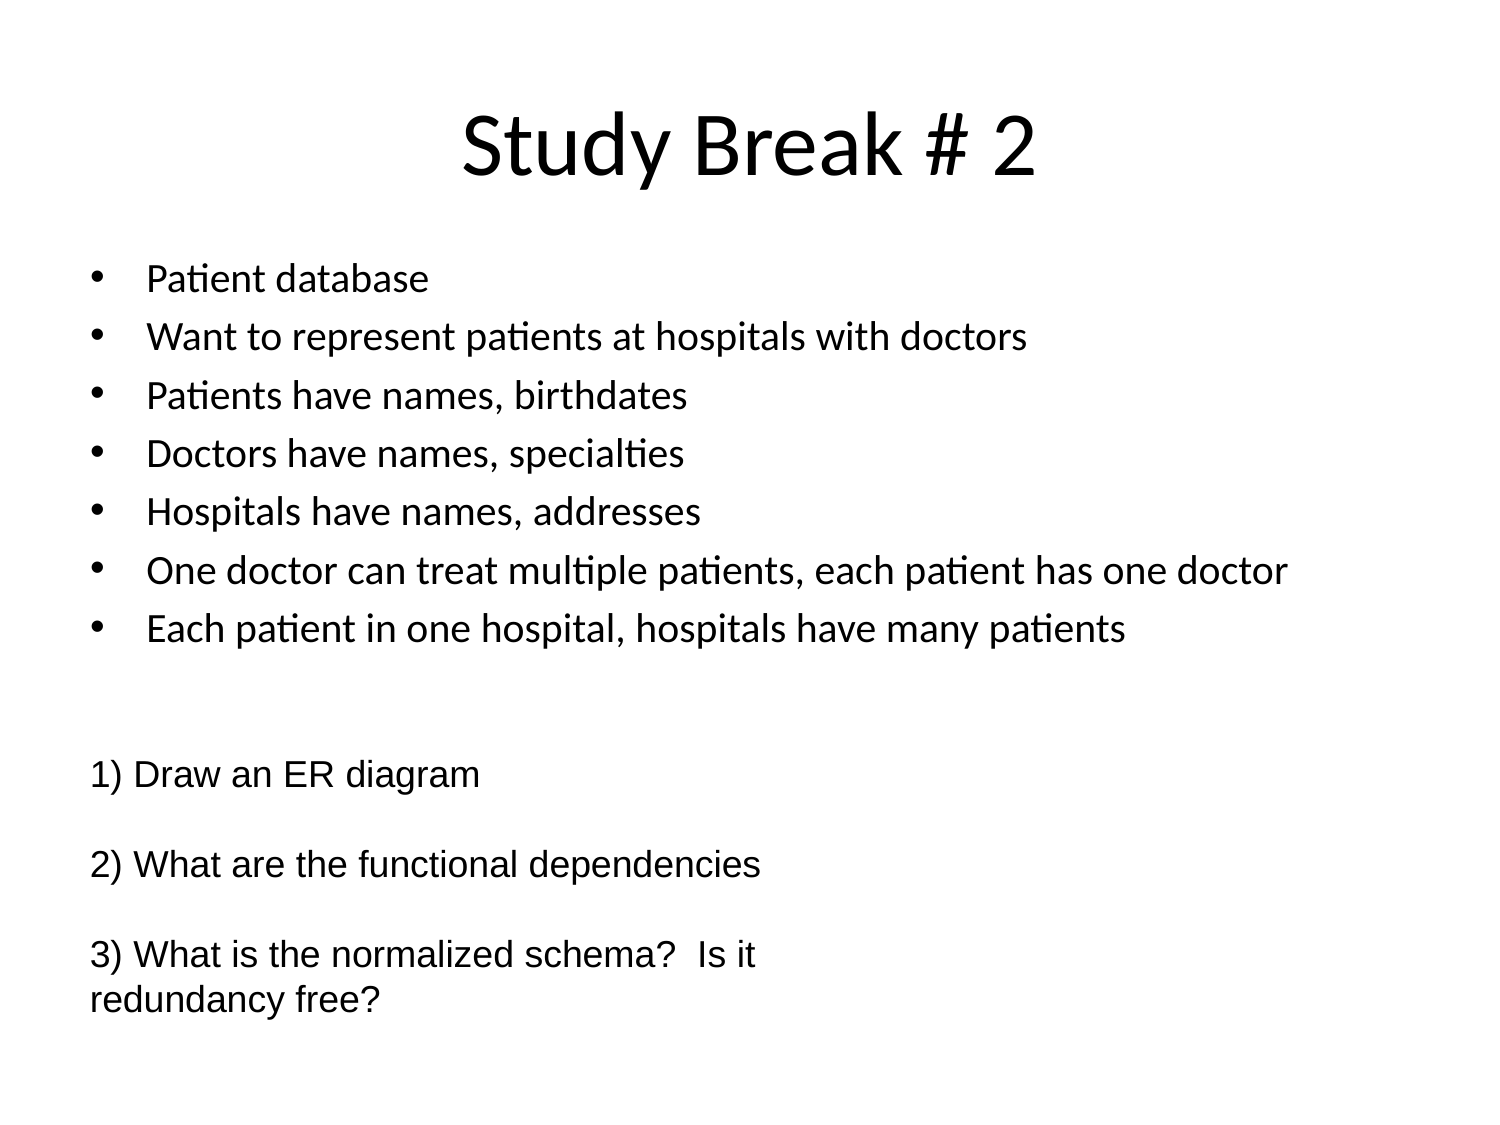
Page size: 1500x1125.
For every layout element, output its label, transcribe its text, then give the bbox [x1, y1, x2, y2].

title Study Break # 2 [75, 45, 1425, 233]
list Patient database Want to represent patients at hospitals with doctors Patients have names, birthdates Doctors have names, specialties Hospitals have names, addresses One doctor can treat multiple patients, each patient has one doctor Each patient in one hospital, hospitals have many patients [75, 243, 1425, 688]
text_box 1) Draw an ER diagram 2) What are the functional dependencies 3) What is the normalized schema? Is it redundancy free? [74, 742, 825, 1073]
